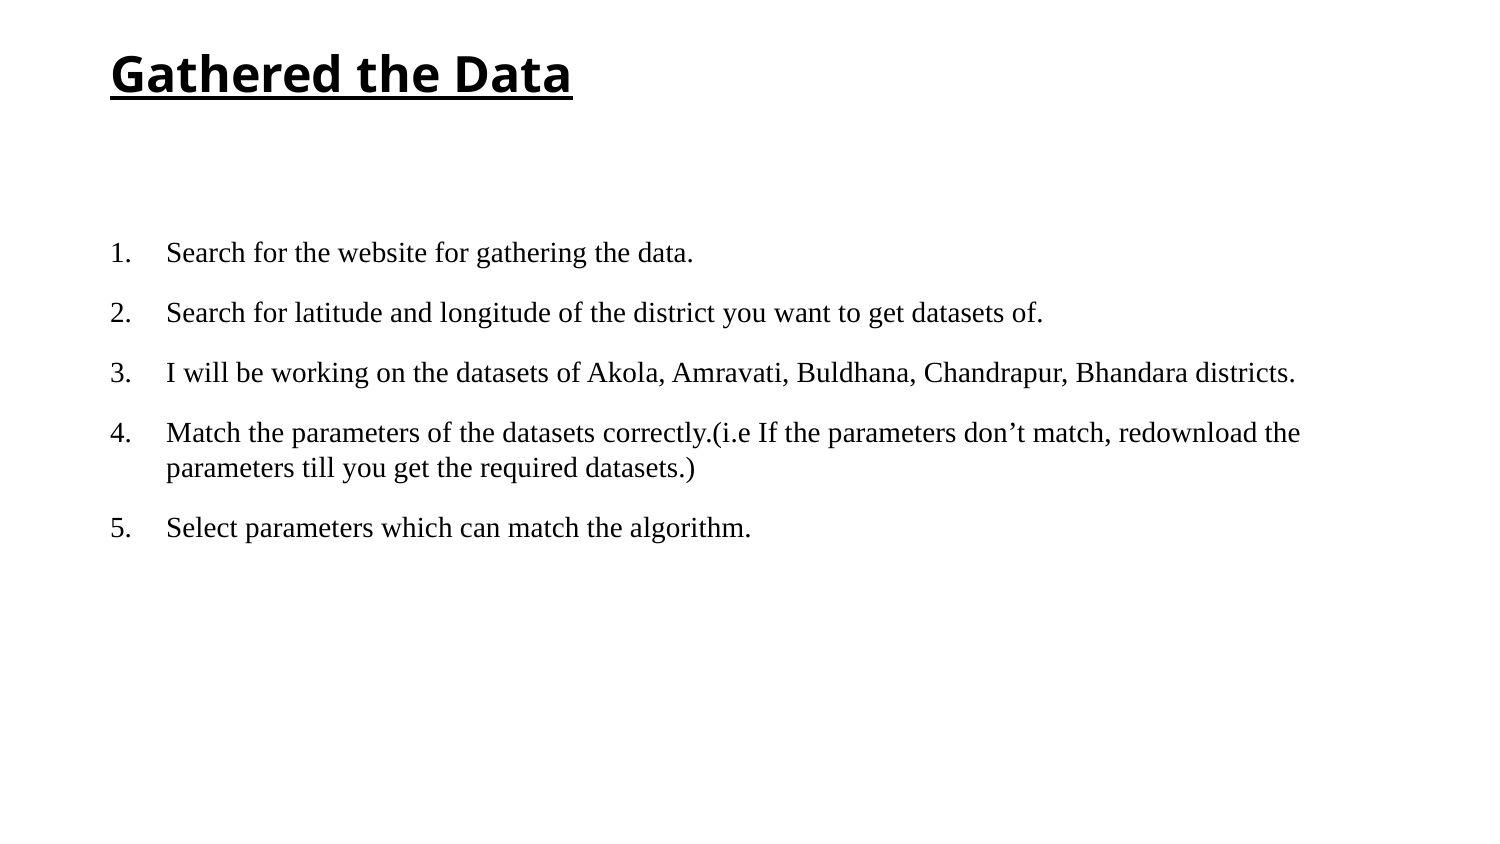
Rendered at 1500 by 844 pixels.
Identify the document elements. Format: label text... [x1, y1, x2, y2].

text_box Search for the website for gathering the data. Search for latitude and longitude of the district you want to get datasets of. I will be working on the datasets of Akola, Amravati, Buldhana, Chandrapur, Bhandara districts. Match the parameters of the datasets correctly.(i.e If the parameters don’t match, redownload the parameters till you get the required datasets.) Select parameters which can match the algorithm. [95, 226, 1426, 671]
text_box Gathered the Data [95, 10, 699, 136]
